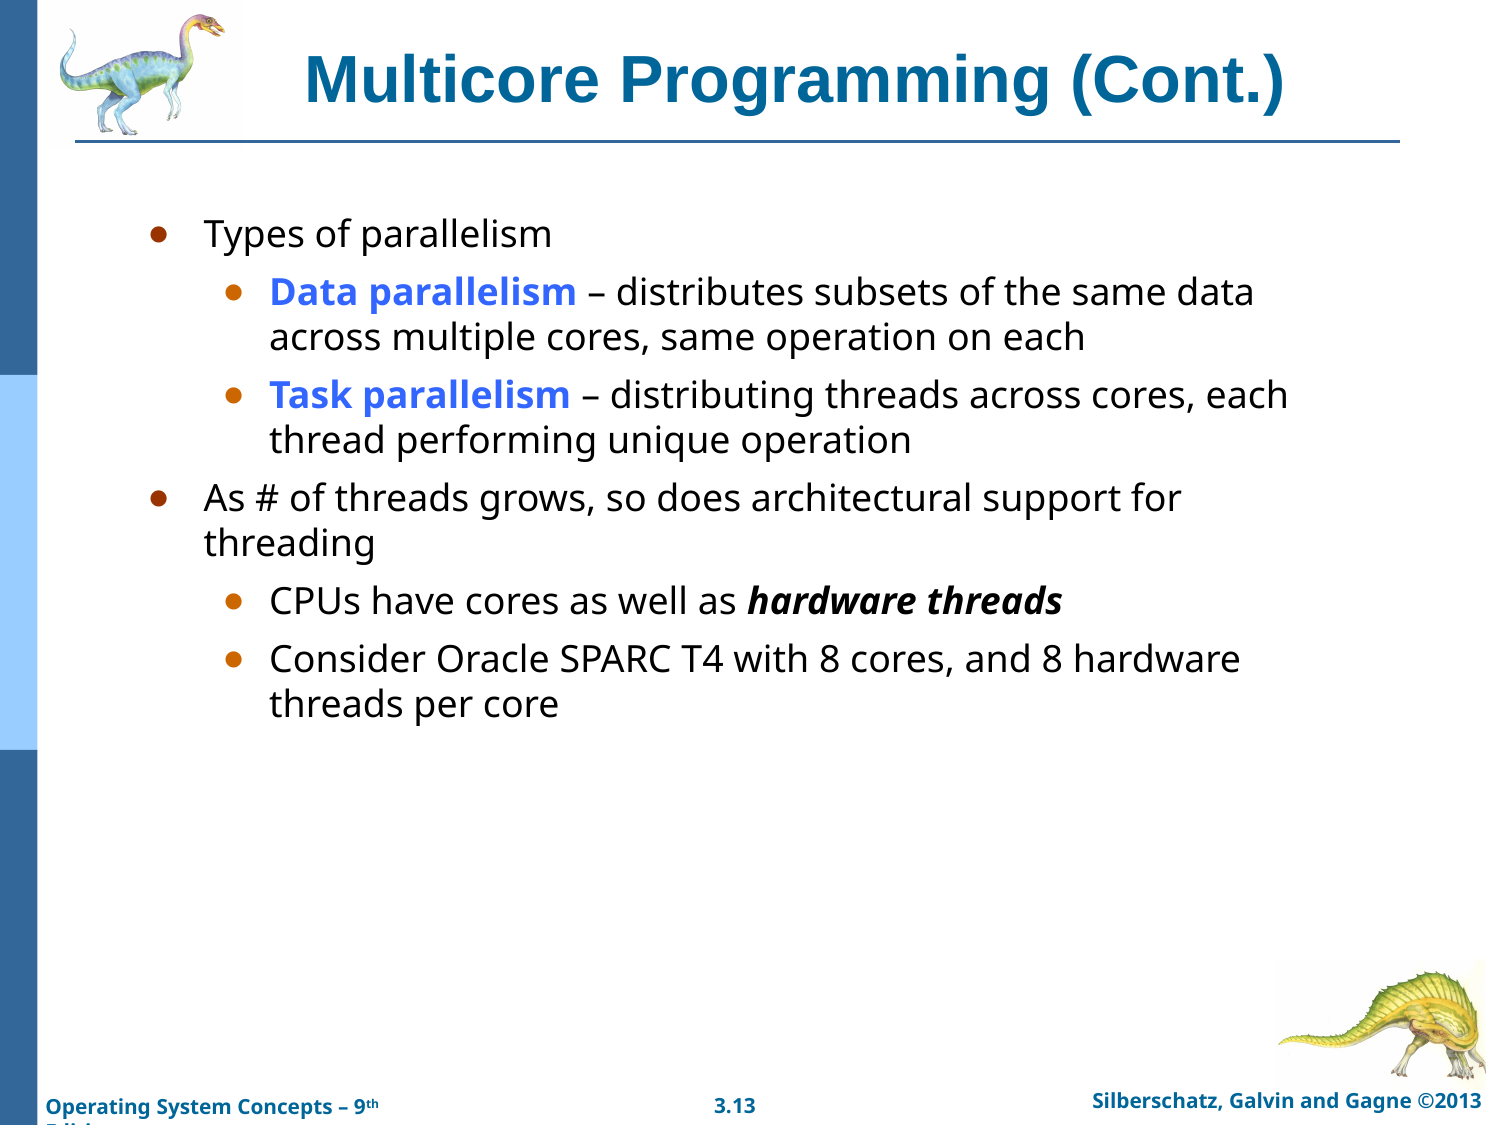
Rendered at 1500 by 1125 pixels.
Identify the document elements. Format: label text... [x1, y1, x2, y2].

title Multicore Programming (Cont.) [166, 28, 1425, 124]
picture [46, 0, 243, 149]
picture [1275, 959, 1486, 1090]
list Types of parallelism Data parallelism – distributes subsets of the same data across multiple cores, same operation on each Task parallelism – distributing threads across cores, each thread performing unique operation As # of threads grows, so does architectural support for threading CPUs have cores as well as hardware threads Consider Oracle SPARC T4 with 8 cores, and 8 hardware threads per core [132, 202, 1307, 946]
